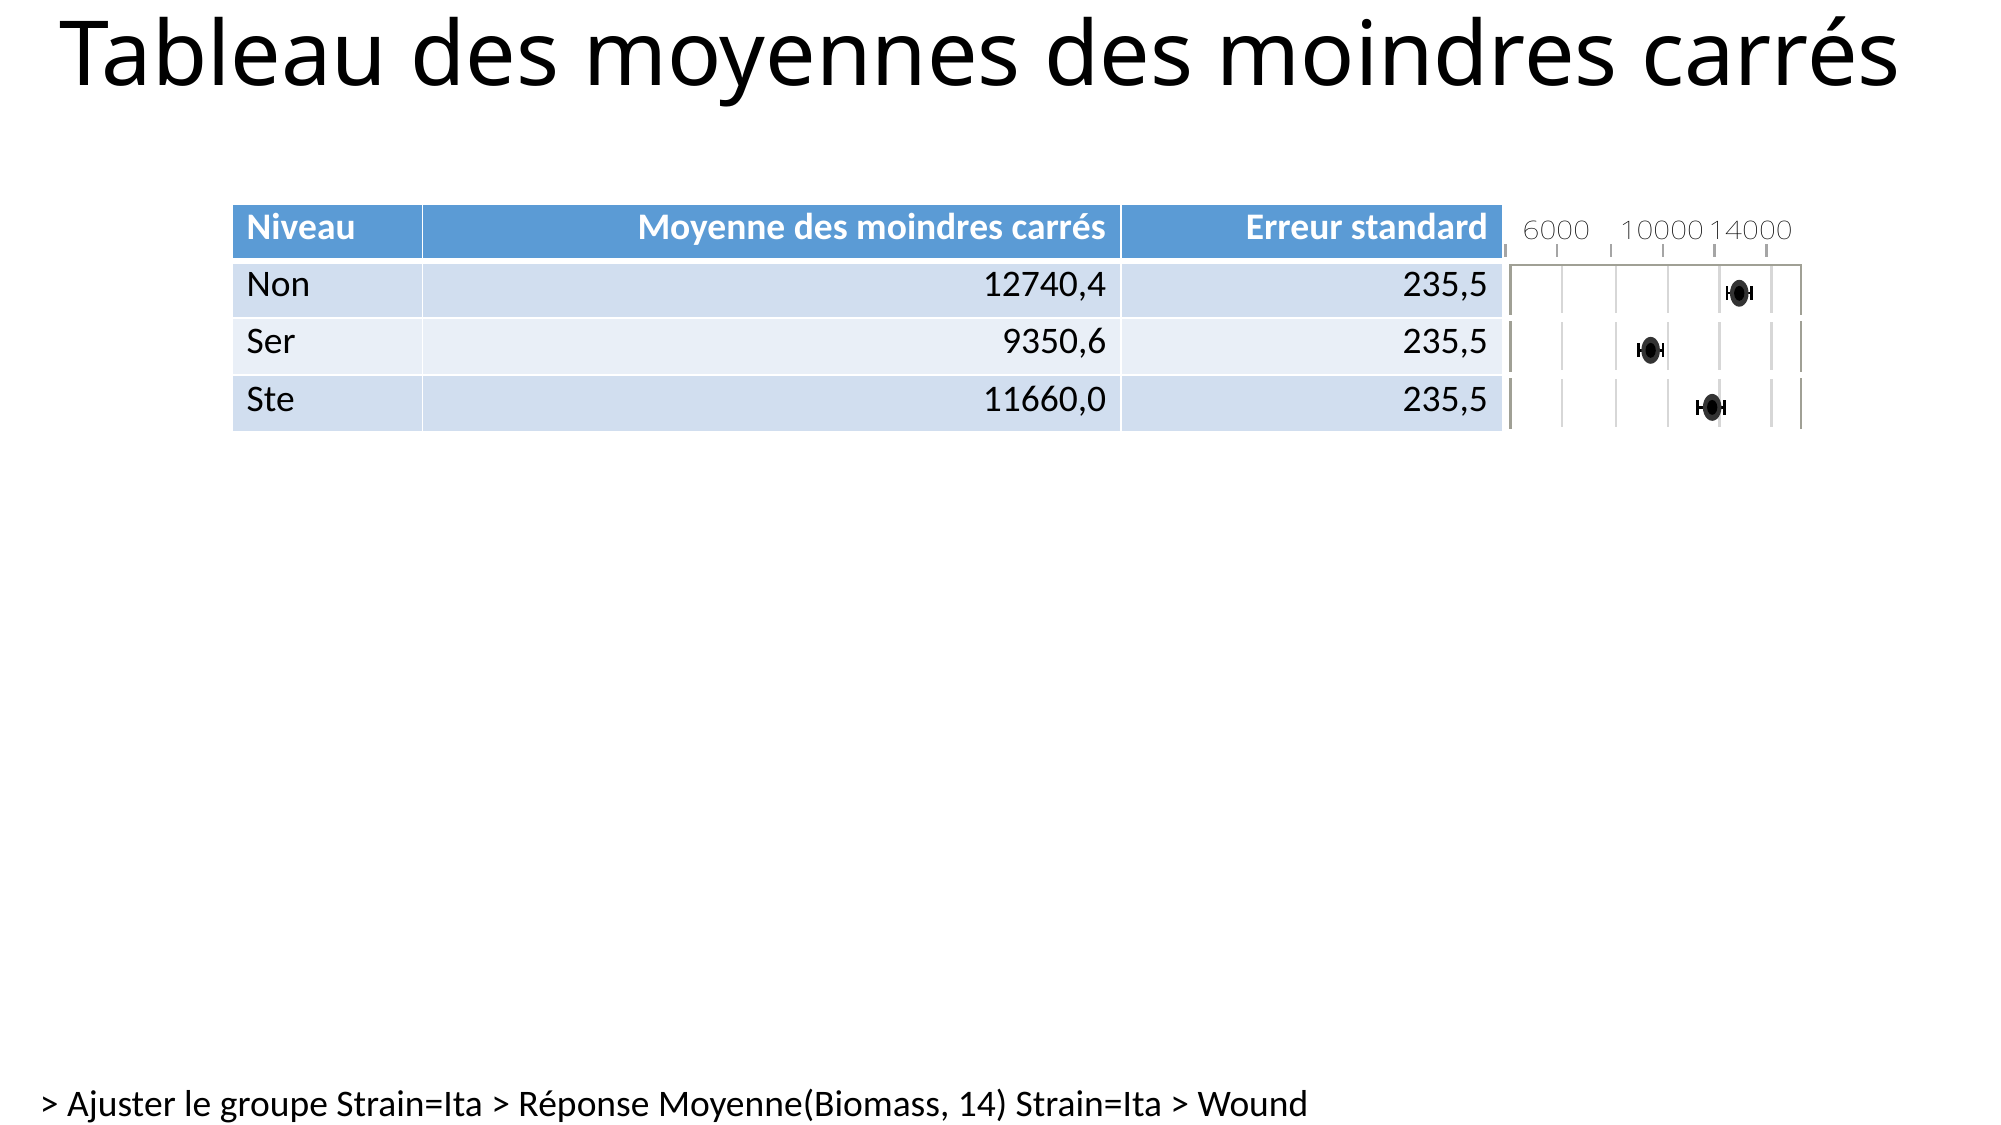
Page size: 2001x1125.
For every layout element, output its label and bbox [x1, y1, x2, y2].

table_cell [233, 264, 422, 317]
table_cell [1504, 319, 1805, 374]
table_cell [423, 264, 1120, 317]
table_cell [423, 319, 1120, 374]
table_cell [1122, 319, 1502, 374]
table_header [1504, 205, 1805, 258]
table_header [1122, 205, 1502, 258]
title [0, 0, 1963, 113]
table_cell [233, 319, 422, 374]
table_cell [233, 376, 422, 431]
table_cell [1504, 264, 1805, 317]
table_cell [423, 376, 1120, 431]
table_cell [1122, 376, 1502, 431]
table_header [233, 205, 422, 258]
text_box [40, 1079, 1311, 1125]
table_header [423, 205, 1120, 258]
table_cell [1504, 376, 1805, 431]
table_cell [1122, 264, 1502, 317]
